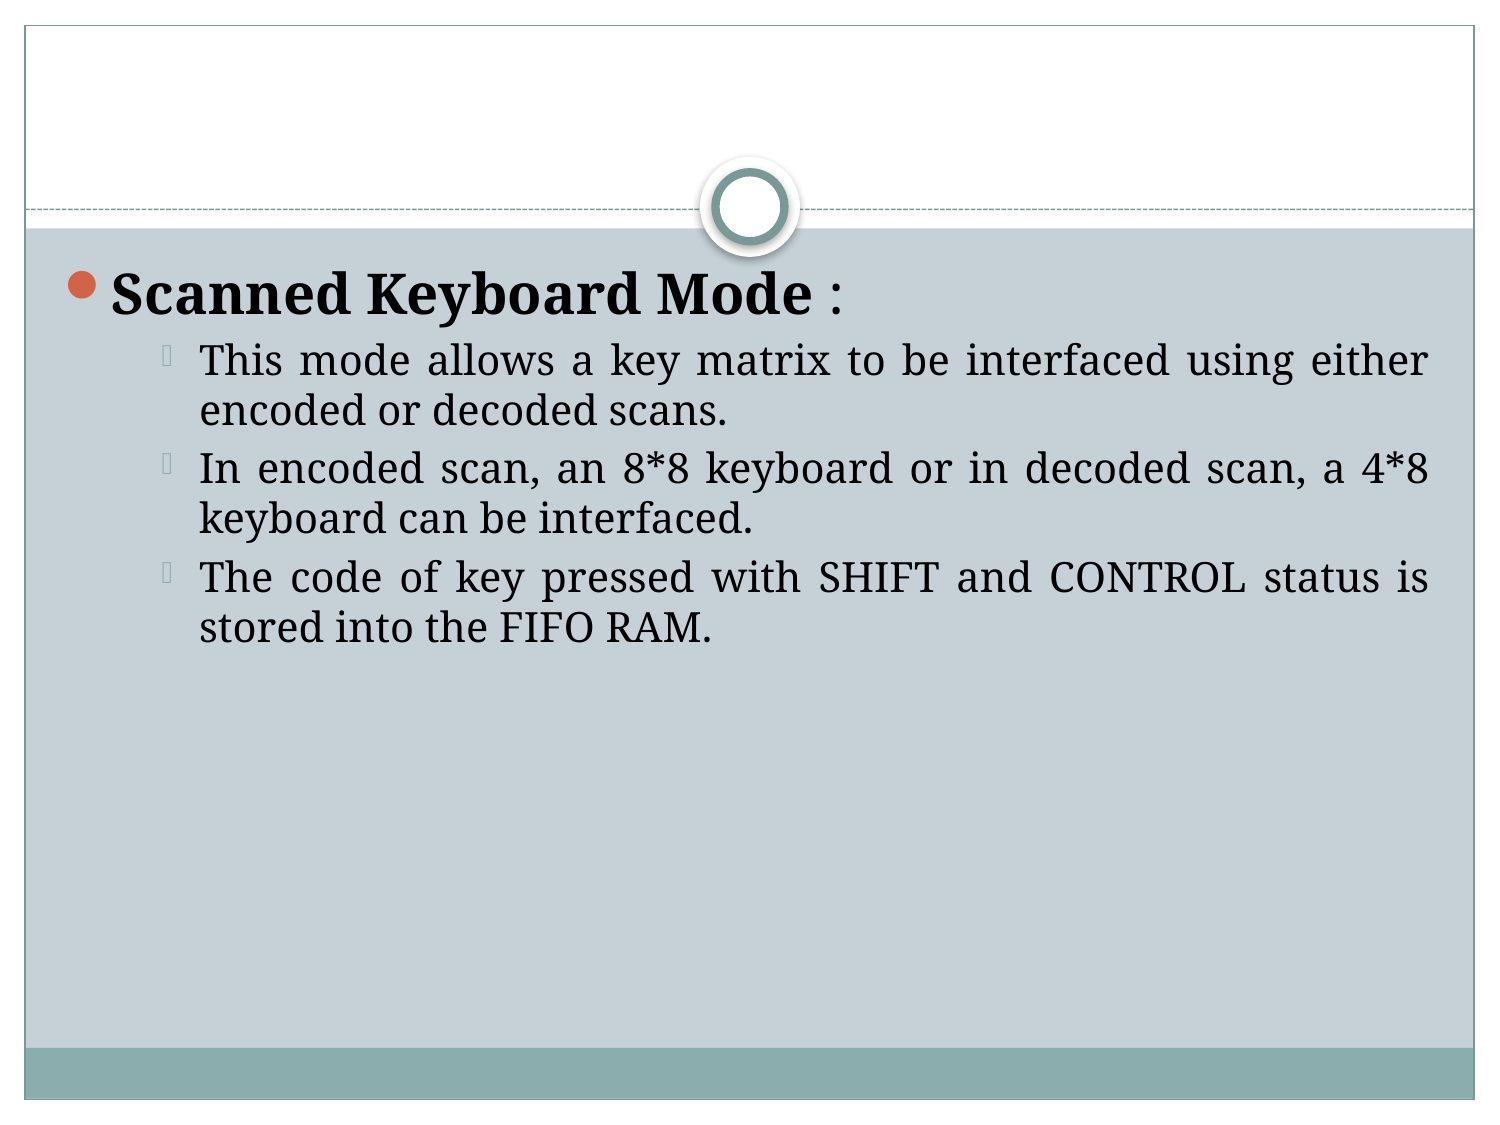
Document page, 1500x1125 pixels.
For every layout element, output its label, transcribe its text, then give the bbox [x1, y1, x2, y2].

list Scanned Keyboard Mode : This mode allows a key matrix to be interfaced using either encoded or decoded scans. In encoded scan, an 8*8 keyboard or in decoded scan, a 4*8 keyboard can be interfaced. The code of key pressed with SHIFT and CONTROL status is stored into the FIFO RAM. [49, 250, 1445, 1001]
